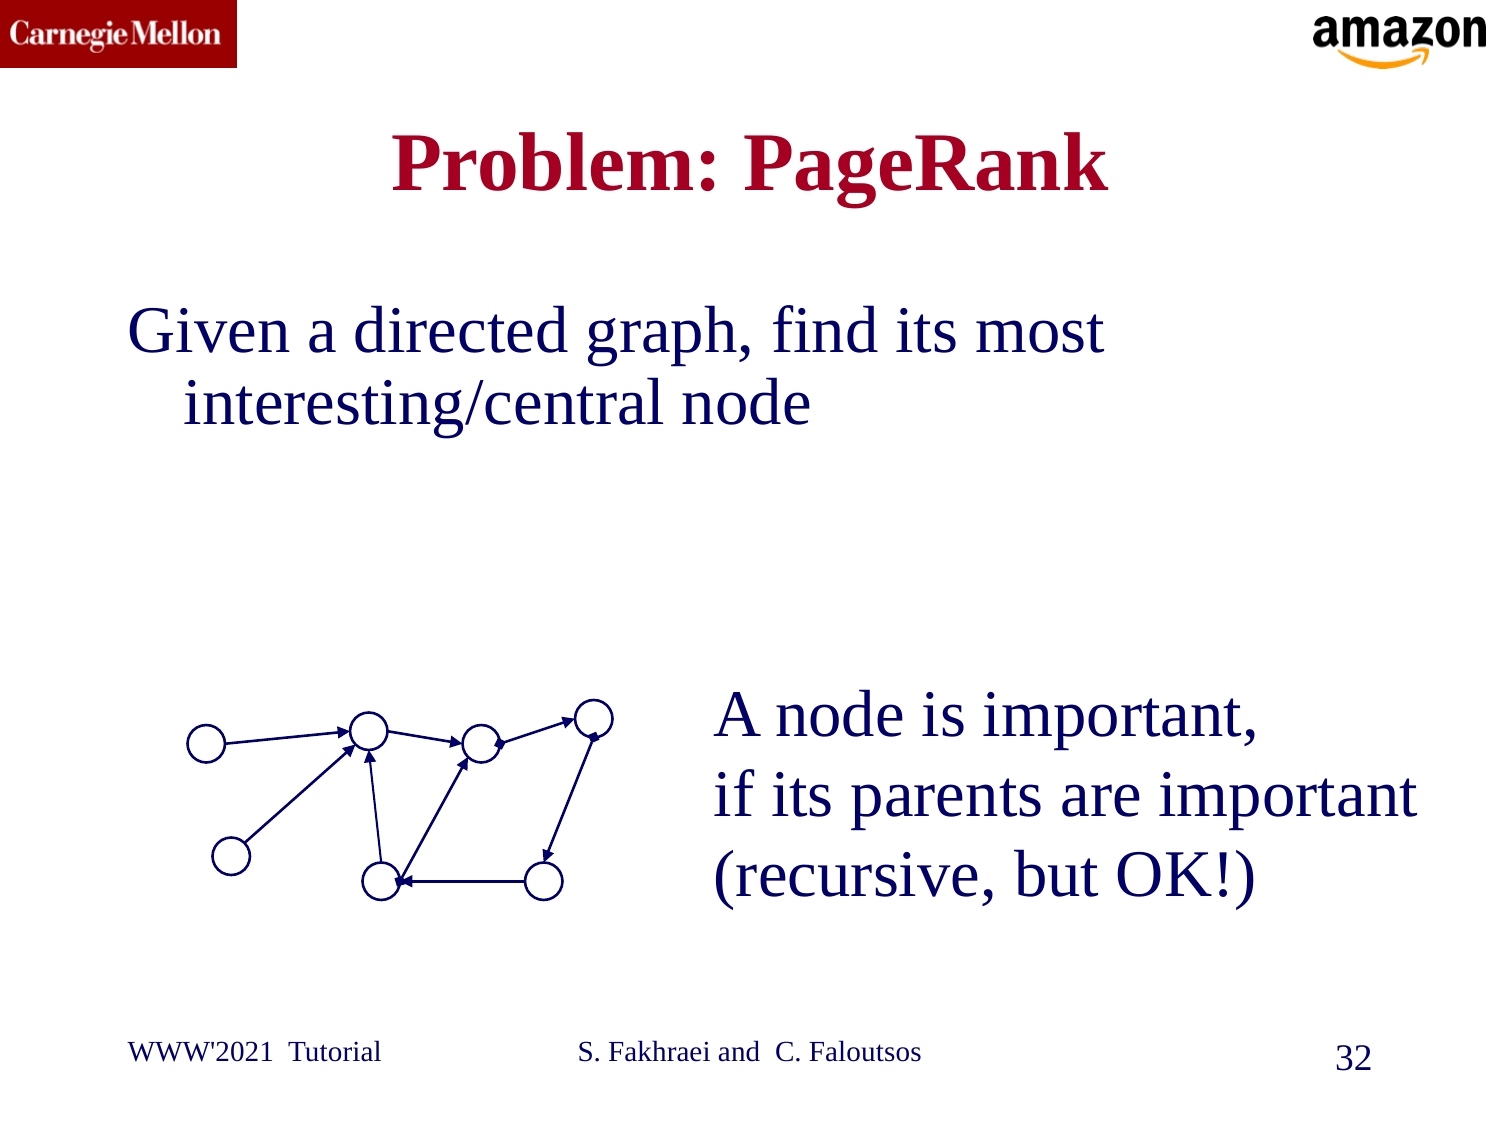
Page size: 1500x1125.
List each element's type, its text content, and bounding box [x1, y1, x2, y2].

text_box authorities [400, 883, 519, 890]
list Given a directed graph, find its most interesting/central node [112, 287, 1388, 963]
text_box [350, 712, 388, 750]
text_box [463, 725, 499, 763]
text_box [543, 737, 595, 863]
slide_number 32 [1074, 1024, 1388, 1101]
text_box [368, 751, 382, 862]
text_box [226, 730, 349, 744]
text_box A node is important, if its parents are important (recursive, but OK!) [698, 661, 1445, 917]
title Problem: PageRank [112, 99, 1388, 213]
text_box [500, 718, 574, 744]
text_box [244, 745, 356, 842]
text_box [575, 699, 613, 737]
text_box [187, 725, 224, 763]
footer S. Fakhraei and C. Faloutsos [512, 1024, 988, 1101]
picture [0, 0, 237, 68]
text_box [212, 837, 250, 876]
slide_number WWW'2021 Tutorial [112, 1024, 426, 1101]
text_box [362, 862, 399, 901]
text_box [525, 863, 563, 901]
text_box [388, 730, 462, 744]
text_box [401, 758, 469, 880]
picture [1313, 16, 1486, 69]
